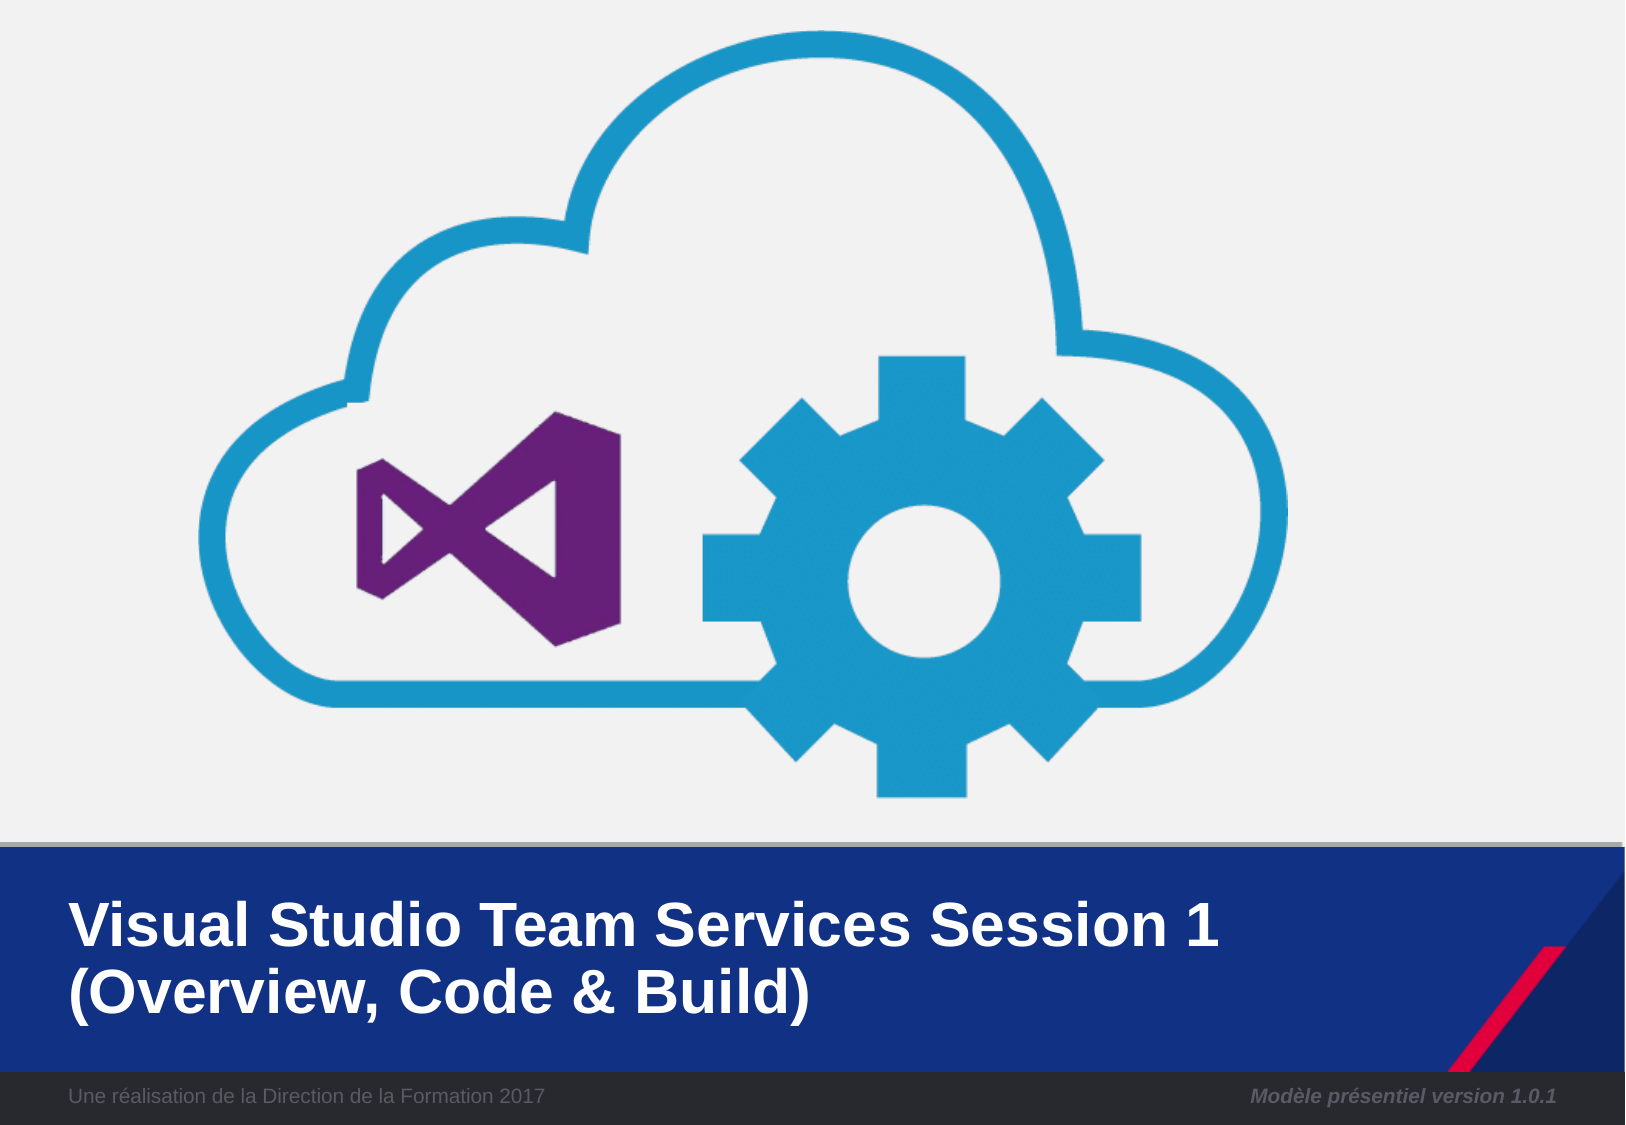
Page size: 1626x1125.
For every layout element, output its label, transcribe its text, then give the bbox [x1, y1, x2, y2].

picture [197, 30, 1288, 799]
title Visual Studio Team Services Session 1 (Overview, Code & Build) [0, 847, 1625, 1072]
